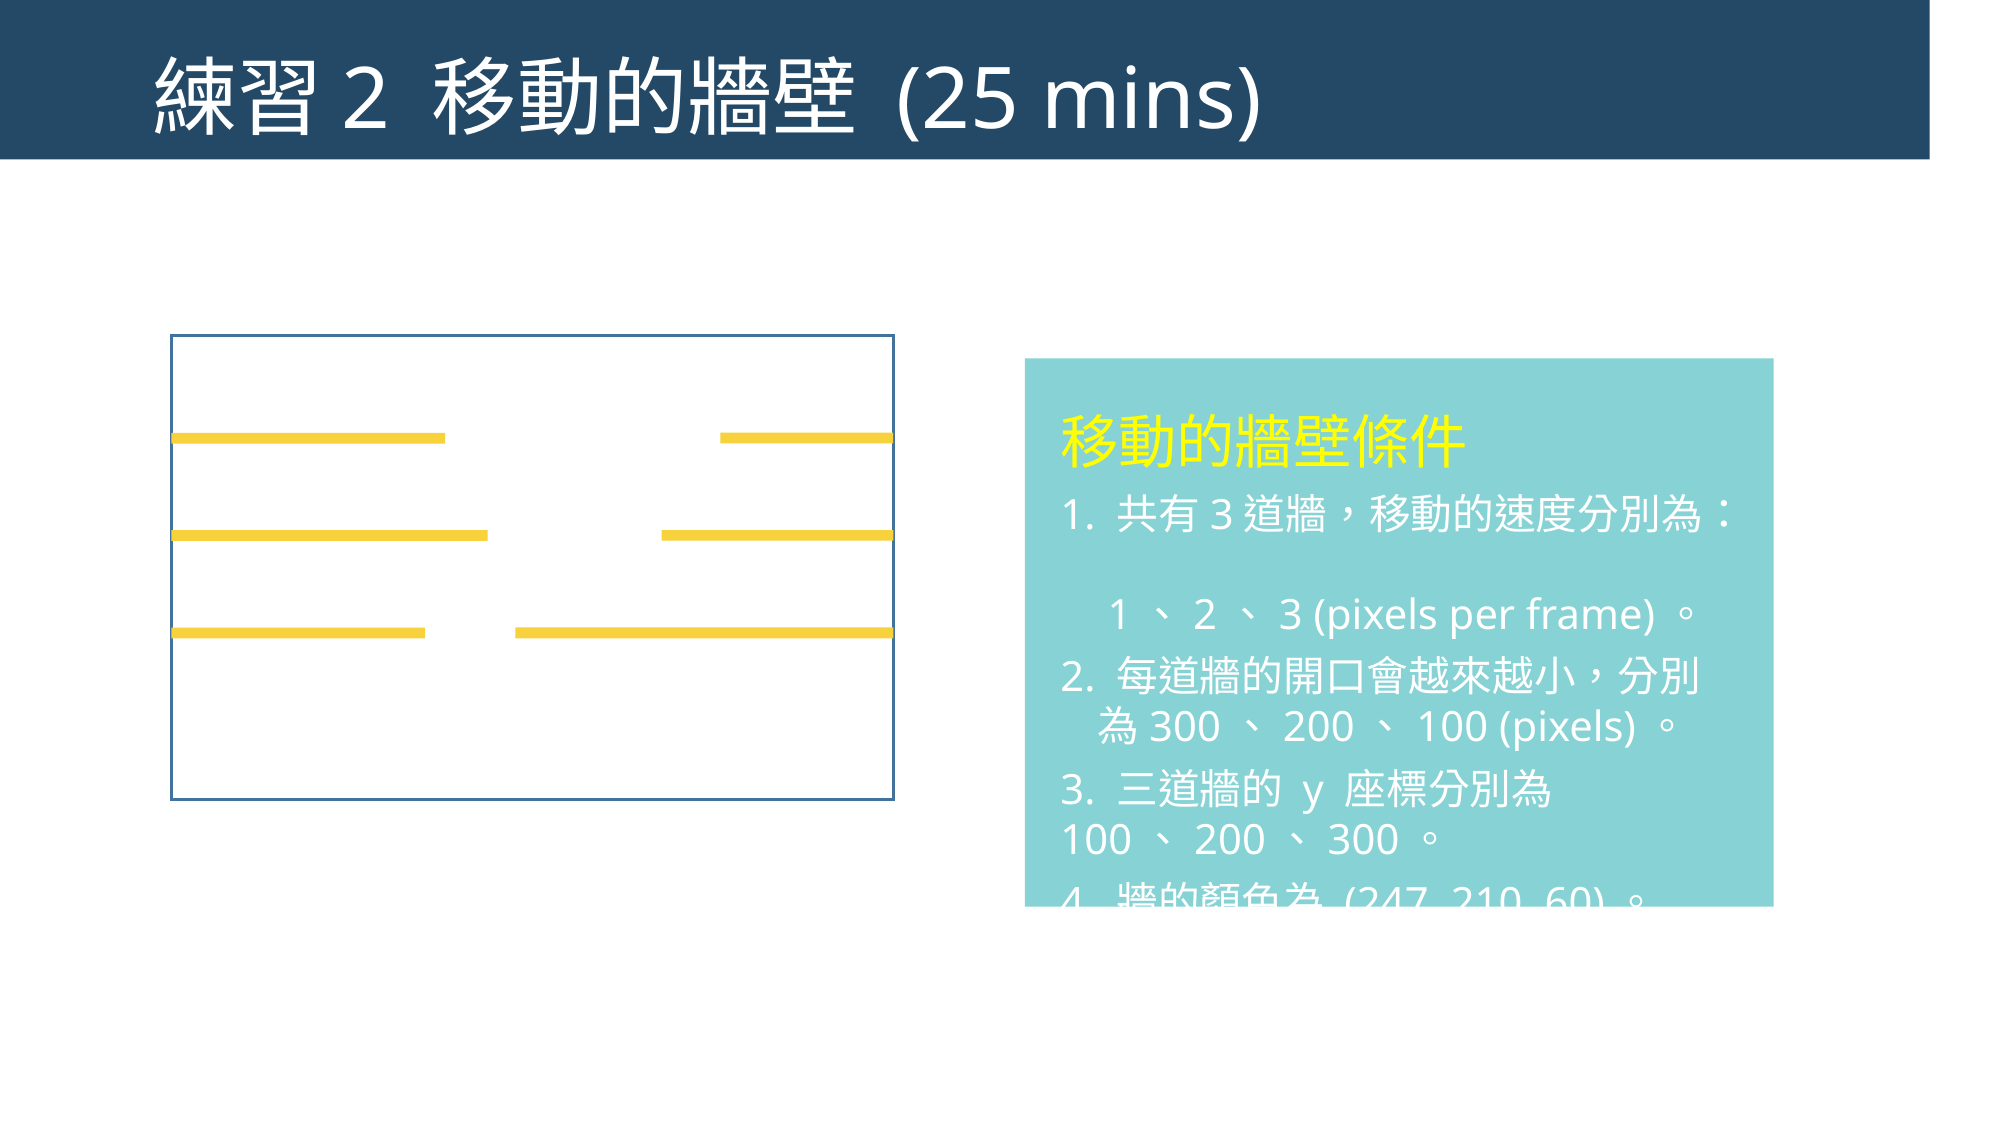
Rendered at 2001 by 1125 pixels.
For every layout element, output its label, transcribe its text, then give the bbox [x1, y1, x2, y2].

text_box [0, 0, 1931, 160]
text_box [171, 335, 894, 800]
title 練習2 移動的牆壁 (25 mins) [137, 41, 1319, 160]
text_box 移動的牆壁條件 1. 共有3道牆，移動的速度分別為： 1、2、3 (pixels per frame)。 2. 每道牆的開口會越來越小，分別 為300、200、100 (pixels)。 3. 三道牆的 y 座標分別為100、200、300。 4. 牆的顏色為 (247, 210, 60)。 [1024, 357, 1775, 908]
